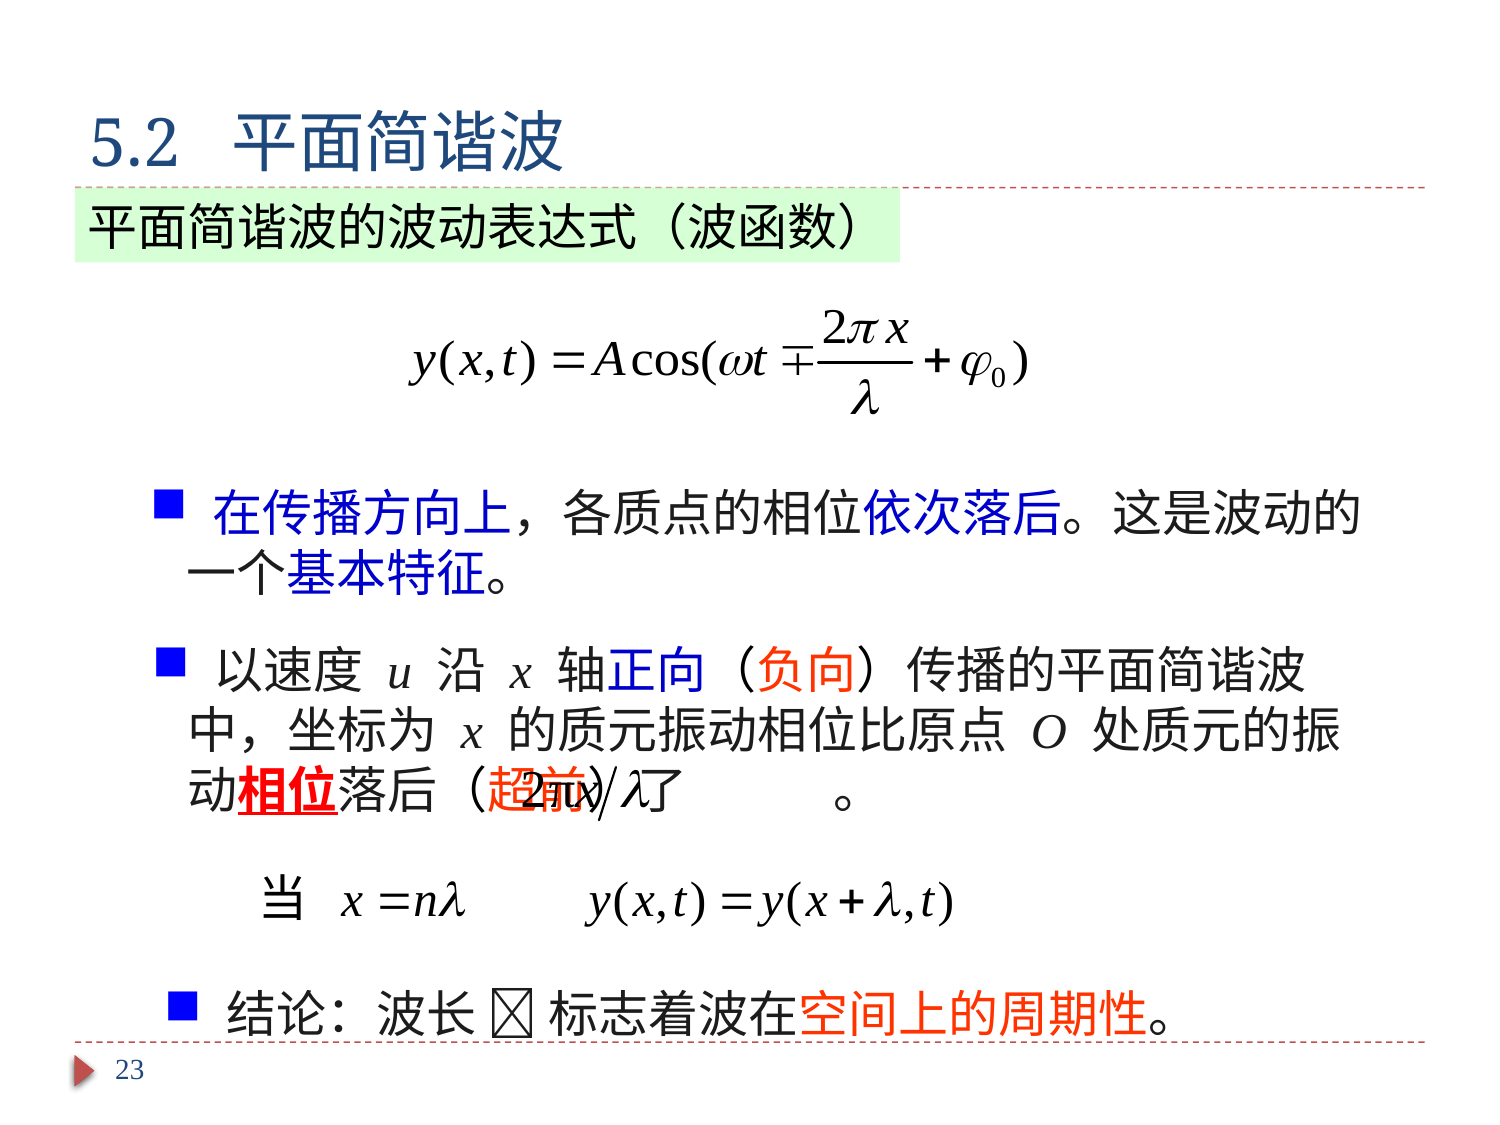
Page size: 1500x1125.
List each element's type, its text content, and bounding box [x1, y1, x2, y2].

text_box 以速度 u 沿 x 轴正向（负向）传播的平面简谐波中，坐标为 x 的质元振动相位比原点 O 处质元的振动相位落后（超前）了 。 [137, 630, 1375, 826]
slide_number 23 [100, 1042, 426, 1103]
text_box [254, 866, 476, 938]
text_box 在传播方向上，各质点的相位依次落后。这是波动的一个基本特征。 [136, 473, 1400, 609]
text_box 结论：波长  标志着波在空间上的周期性。 [149, 974, 1350, 1050]
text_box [512, 754, 663, 830]
text_box 平面简谐波的波动表达式（波函数） [74, 187, 900, 263]
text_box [575, 870, 963, 938]
title 5.2 平面简谐波 [75, 37, 1425, 188]
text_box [399, 295, 1038, 426]
